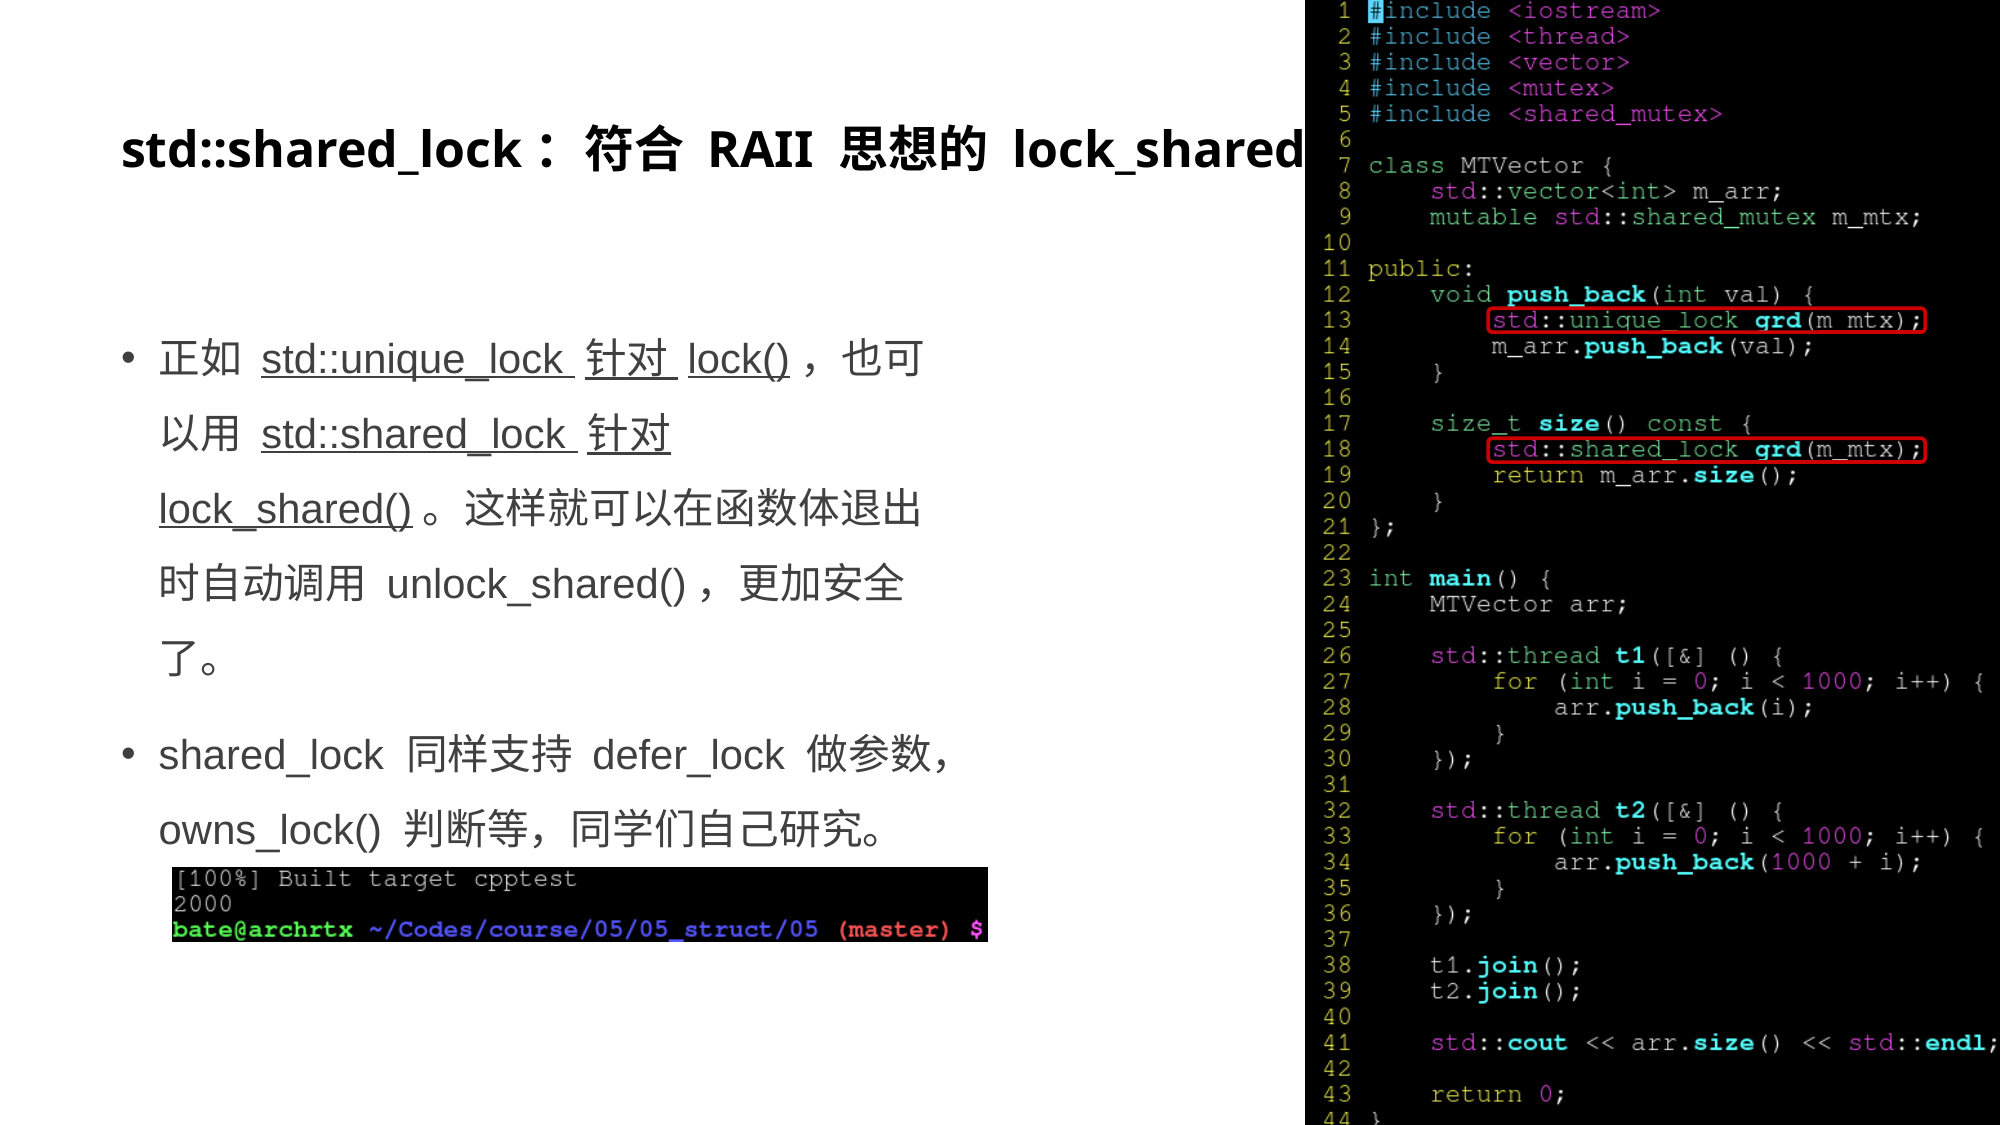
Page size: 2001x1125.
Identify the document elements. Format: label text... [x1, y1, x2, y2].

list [1305, 0, 2000, 1125]
list 正如 std::unique_lock 针对 lock()，也可以用 std::shared_lock 针对 lock_shared()。这样就可以在函数体退出时自动调用 unlock_shared()，更加安全了。 shared_lock 同样支持 defer_lock 做参数，owns_lock() 判断等，同学们自己研究。 [106, 299, 957, 1014]
picture [172, 867, 988, 942]
title std::shared_lock：符合 RAII 思想的 lock_shared() [106, 42, 1305, 260]
